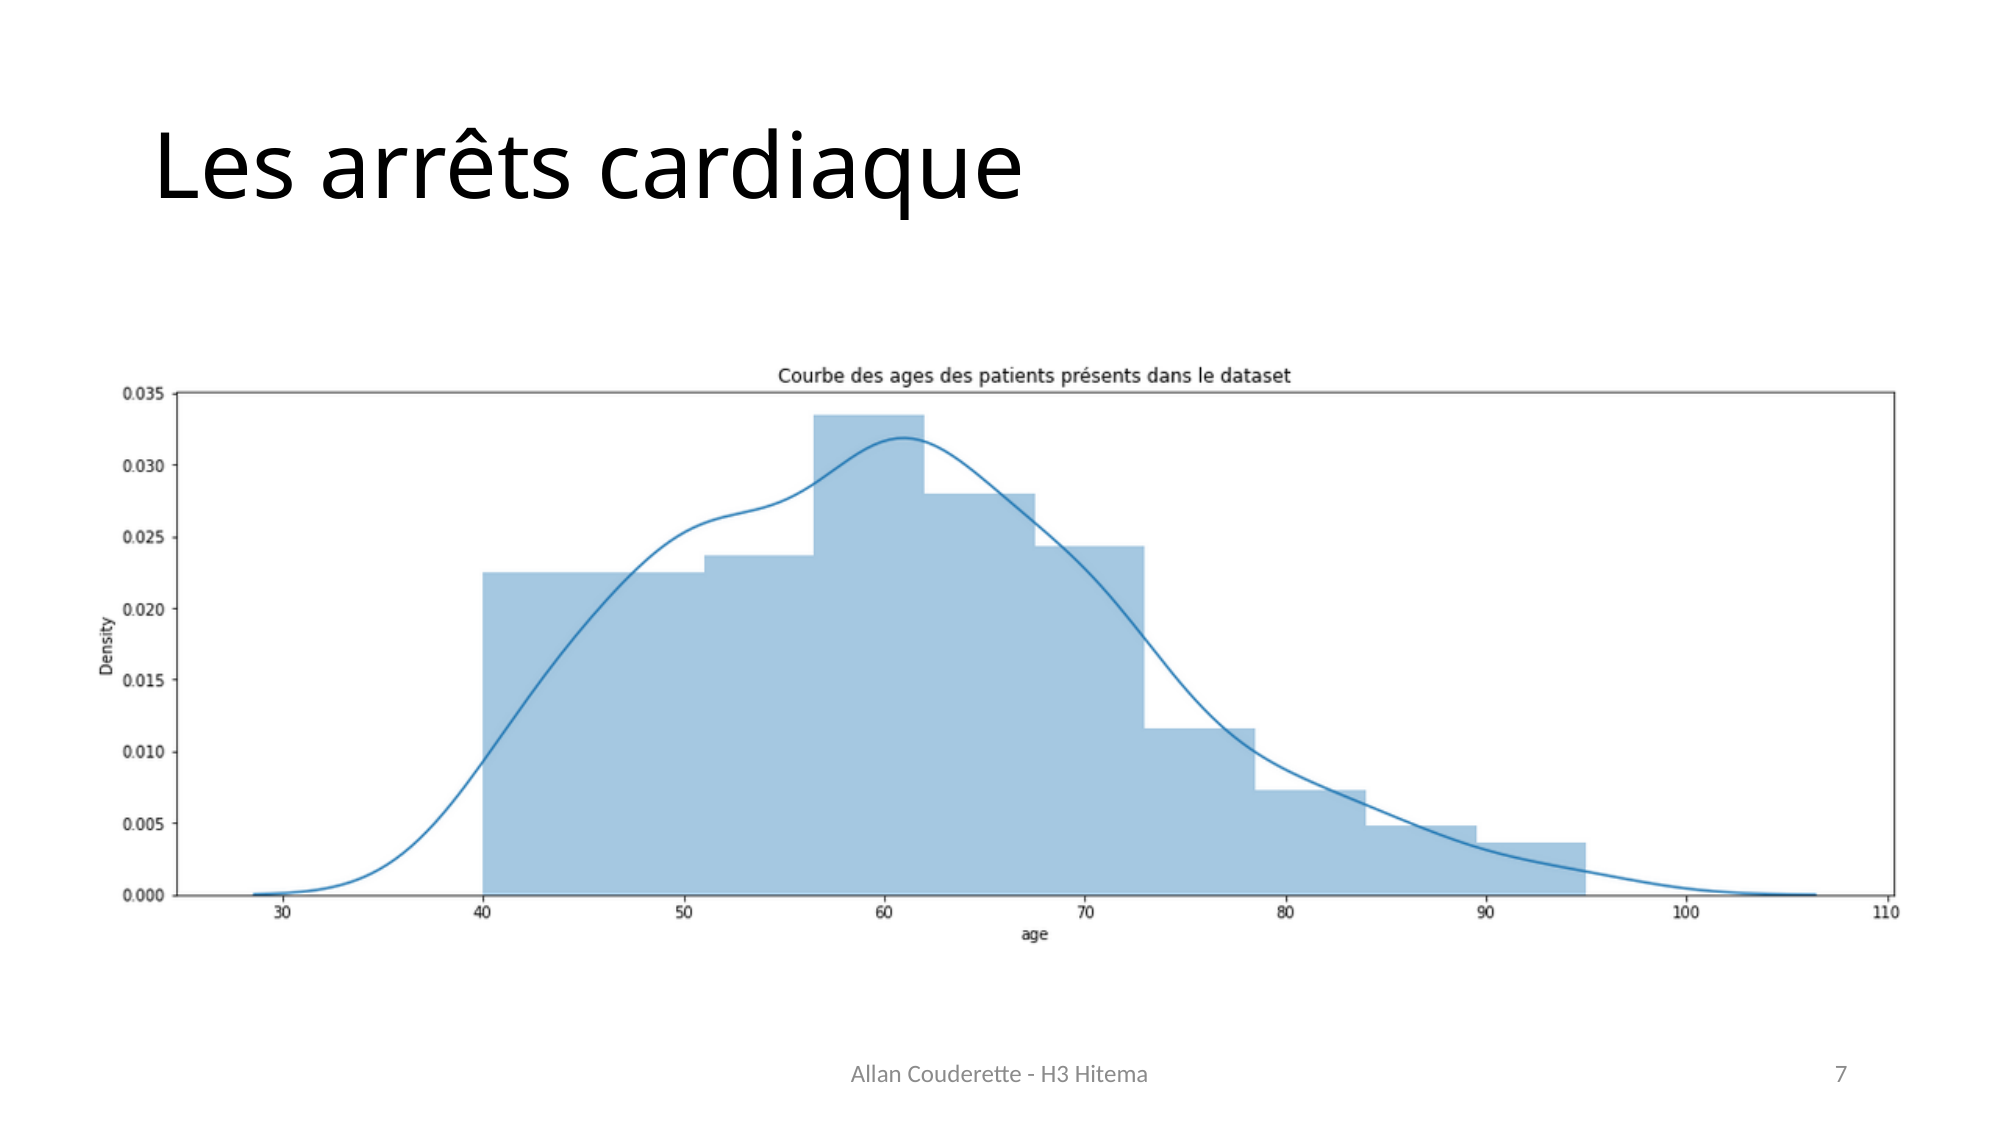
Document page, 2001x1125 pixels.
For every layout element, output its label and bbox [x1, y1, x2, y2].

text_box [0, 0, 2000, 1125]
